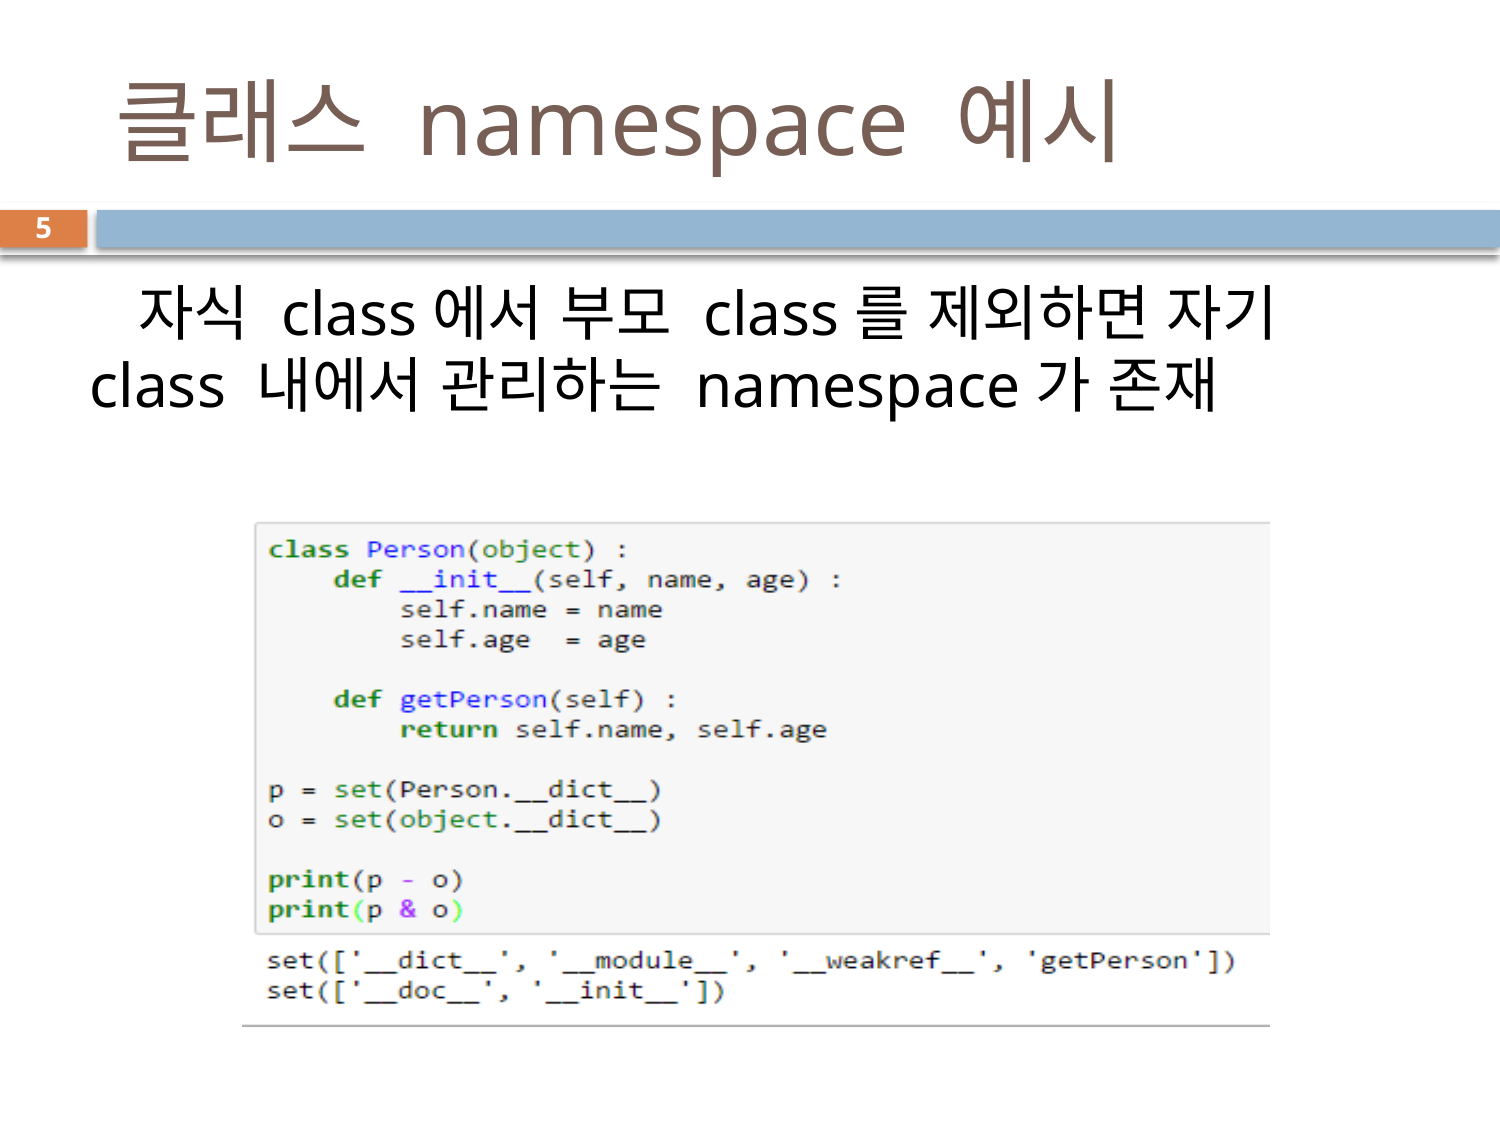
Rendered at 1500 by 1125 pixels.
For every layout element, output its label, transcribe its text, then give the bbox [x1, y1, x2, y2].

slide_number 5 [0, 208, 88, 249]
picture [241, 503, 1270, 1027]
list 자식 class에서 부모 class를 제외하면 자기 class 내에서 관리하는 namespace가 존재 [75, 267, 1425, 539]
title 클래스 namespace 예시 [100, 37, 1438, 200]
